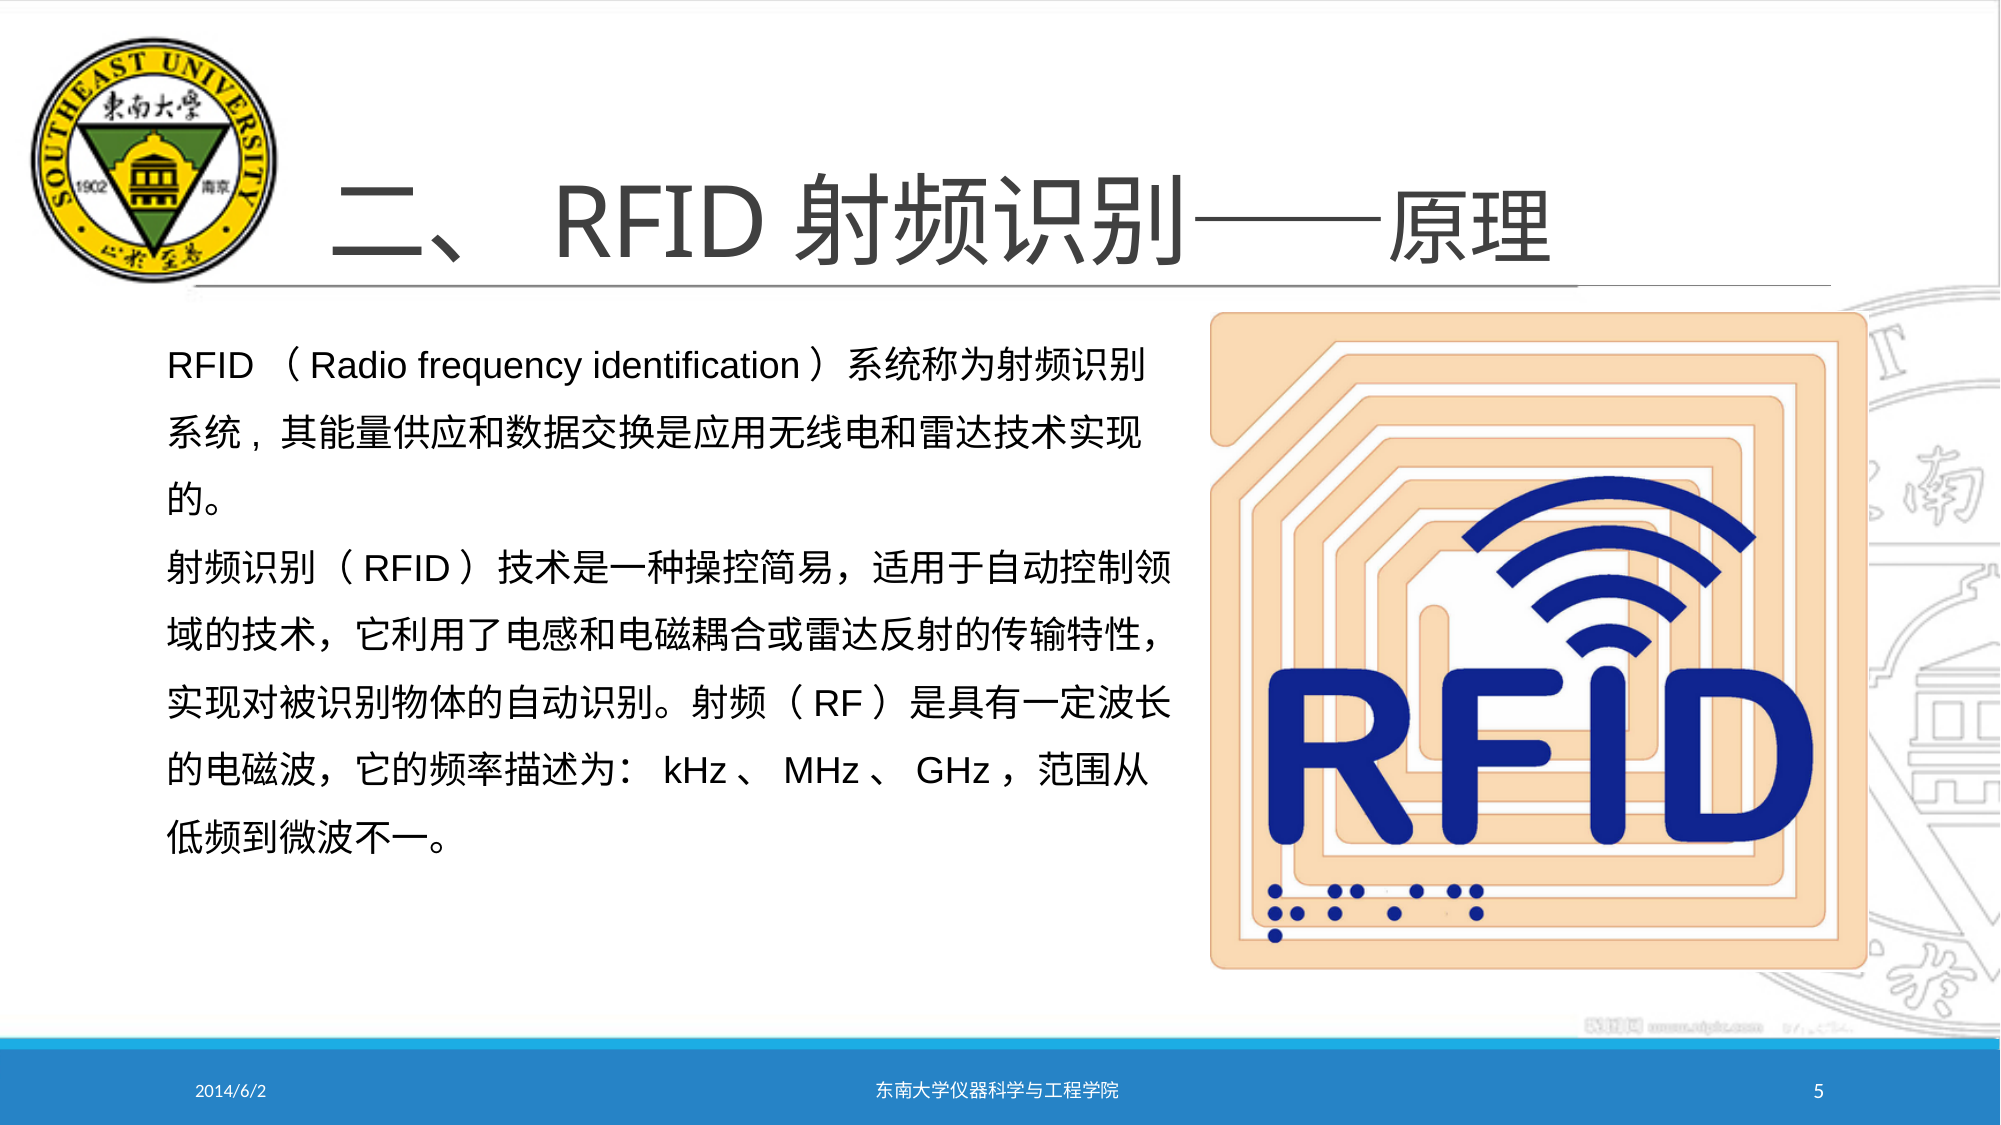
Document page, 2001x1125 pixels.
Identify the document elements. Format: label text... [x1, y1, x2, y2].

picture [0, 0, 2001, 1125]
text_box RFID（Radio frequency identification）系统称为射频识别系统, 其能量供应和数据交换是应用无线电和雷达技术实现的。 射频识别（RFID）技术是一种操控简易，适用于自动控制领域的技术，它利用了电感和电磁耦合或雷达反射的传输特性，实现对被识别物体的自动识别。射频（RF）是具有一定波长的电磁波，它的频率描述为：kHz、MHz、GHz，范围从低频到微波不一。 [152, 311, 1194, 934]
footer 东南大学仪器科学与工程学院 [604, 1059, 1396, 1120]
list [1210, 310, 1869, 972]
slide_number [180, 1059, 586, 1120]
title 二、RFID射频识别——原理 [180, 47, 1830, 285]
slide_number 5 [1624, 1059, 1840, 1120]
